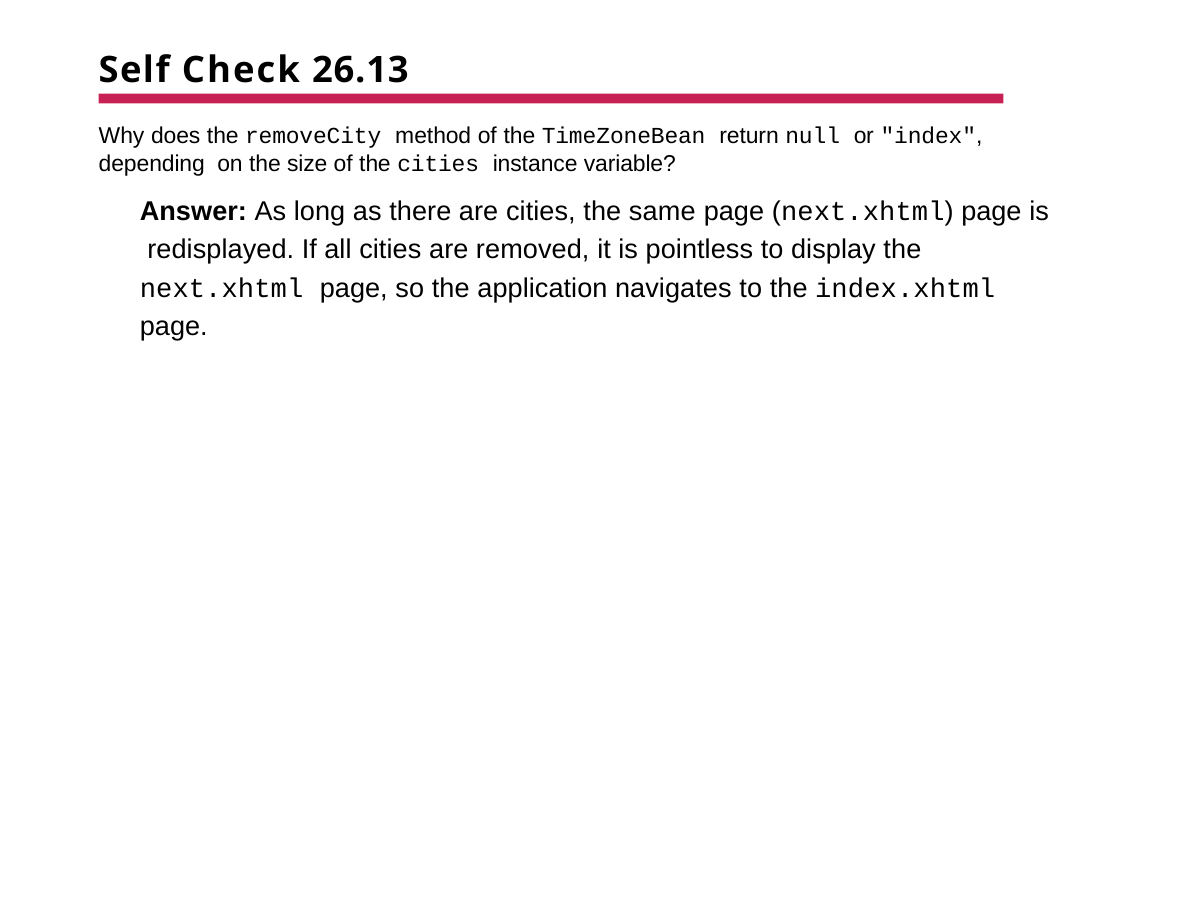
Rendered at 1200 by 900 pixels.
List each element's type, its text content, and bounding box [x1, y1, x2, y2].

title Self Check 26.13 [96, 45, 1104, 197]
text_box Why does the removeCity method of the TimeZoneBean return null or "index", depending on the size of the cities instance variable? Answer: As long as there are cities, the same page (next.xhtml) page is redisplayed. If all cities are removed, it is pointless to display the next.xhtml page, so the application navigates to the index.xhtml page. [96, 120, 1078, 342]
